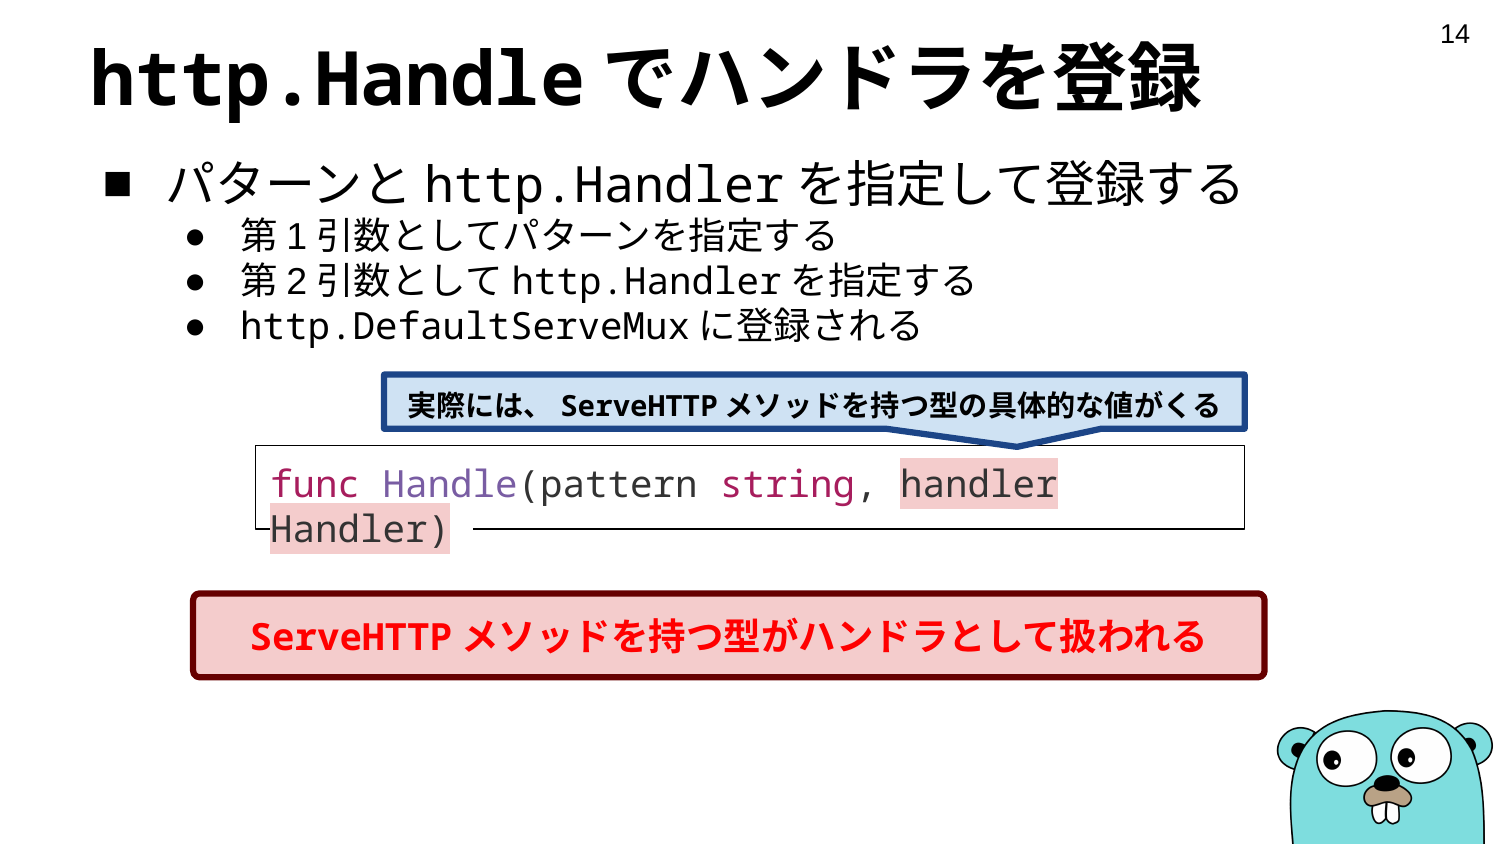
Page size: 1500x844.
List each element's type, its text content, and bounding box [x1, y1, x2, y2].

picture [1268, 703, 1500, 844]
text_box func Handle(pattern string, handler Handler) [255, 445, 1245, 530]
text_box ServeHTTPメソッドを持つ型がハンドラとして扱われる [193, 593, 1265, 678]
list パターンとhttp.Handlerを指定して登録する 第1引数としてパターンを指定する 第2引数としてhttp.Handlerを指定する http.DefaultServeMuxに登録される [75, 137, 1425, 808]
text_box 実際には、ServeHTTPメソッドを持つ型の具体的な値がくる [384, 374, 1245, 447]
title http.Handleでハンドラを登録 [75, 33, 1425, 118]
slide_number ‹#› [1410, 0, 1500, 65]
